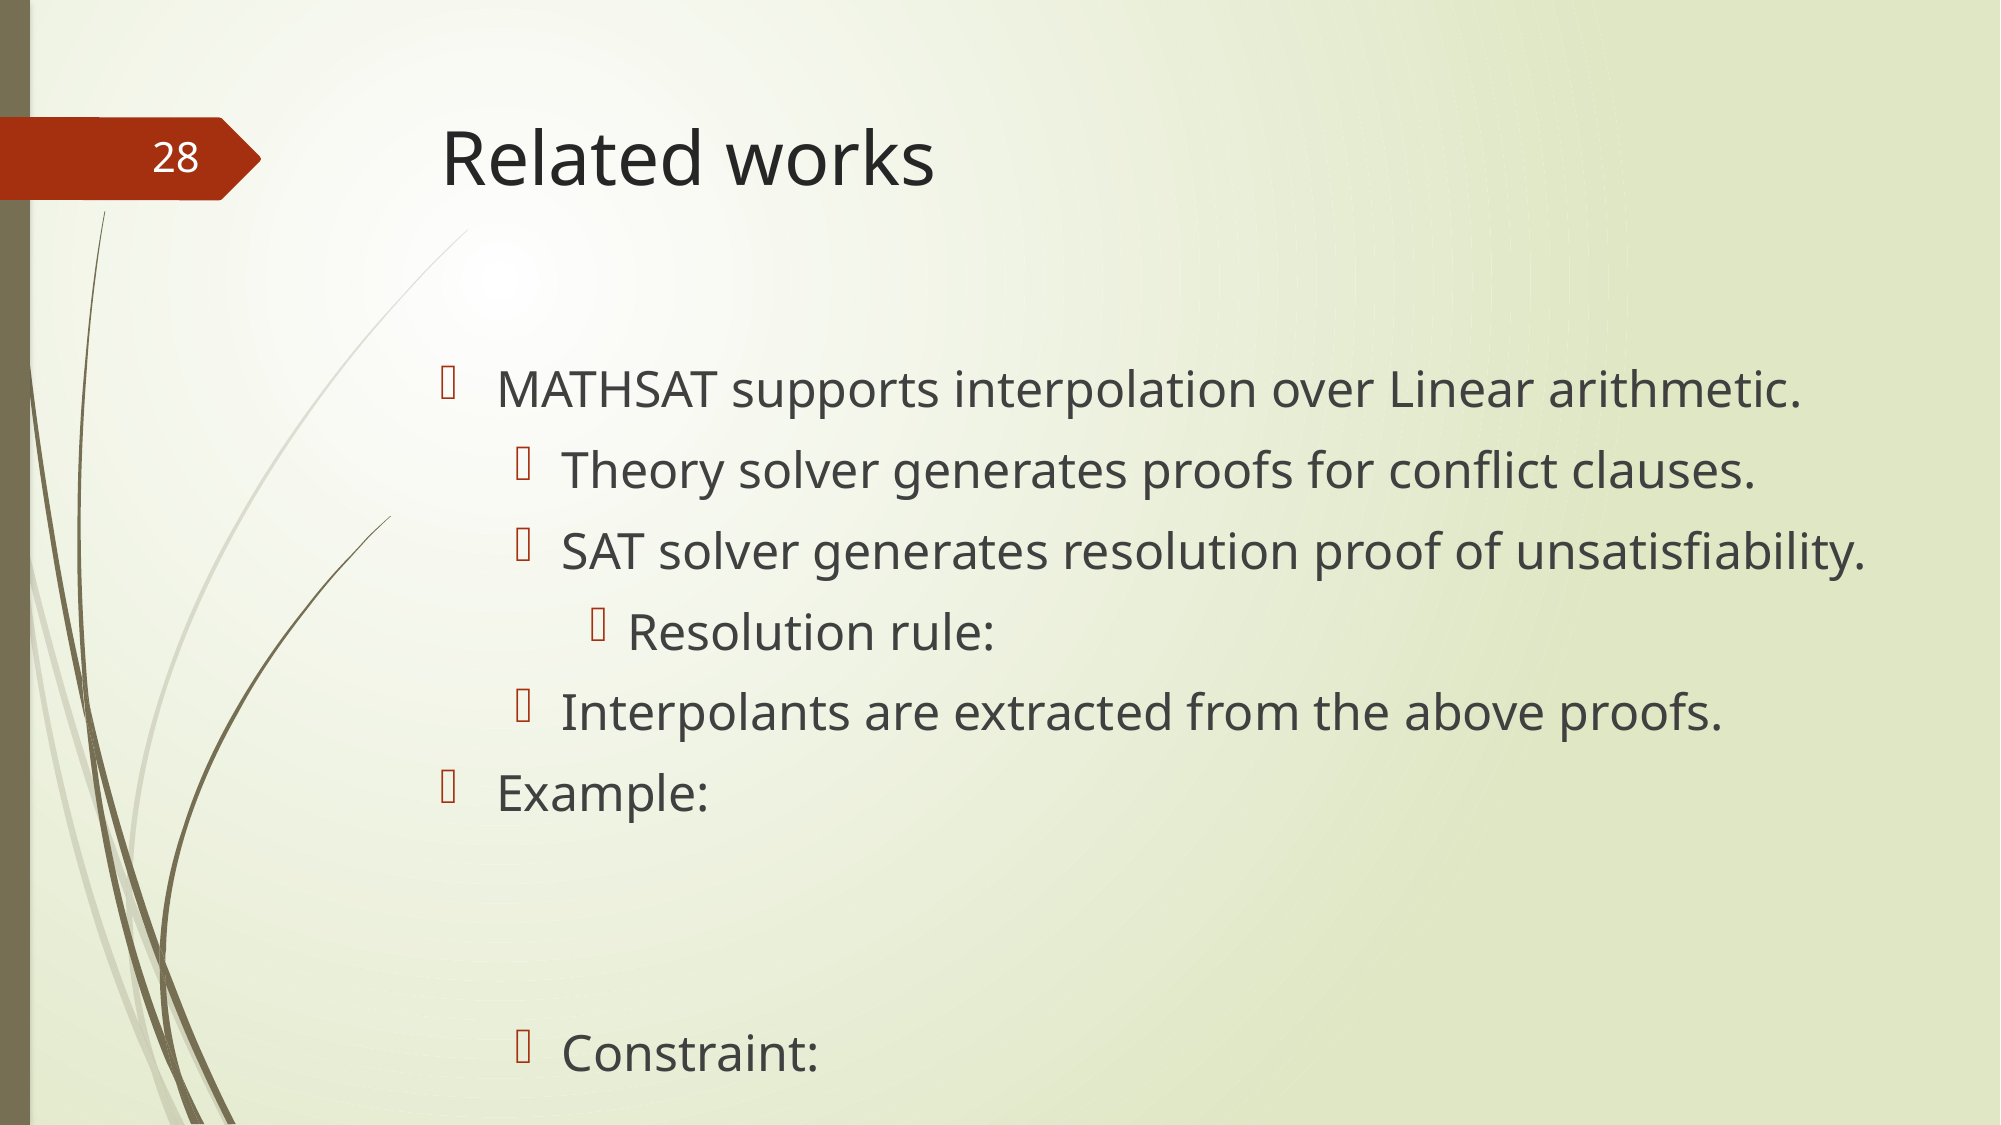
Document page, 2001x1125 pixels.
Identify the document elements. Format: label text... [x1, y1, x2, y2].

title Related works [425, 102, 1888, 313]
slide_number 28 [87, 129, 216, 190]
